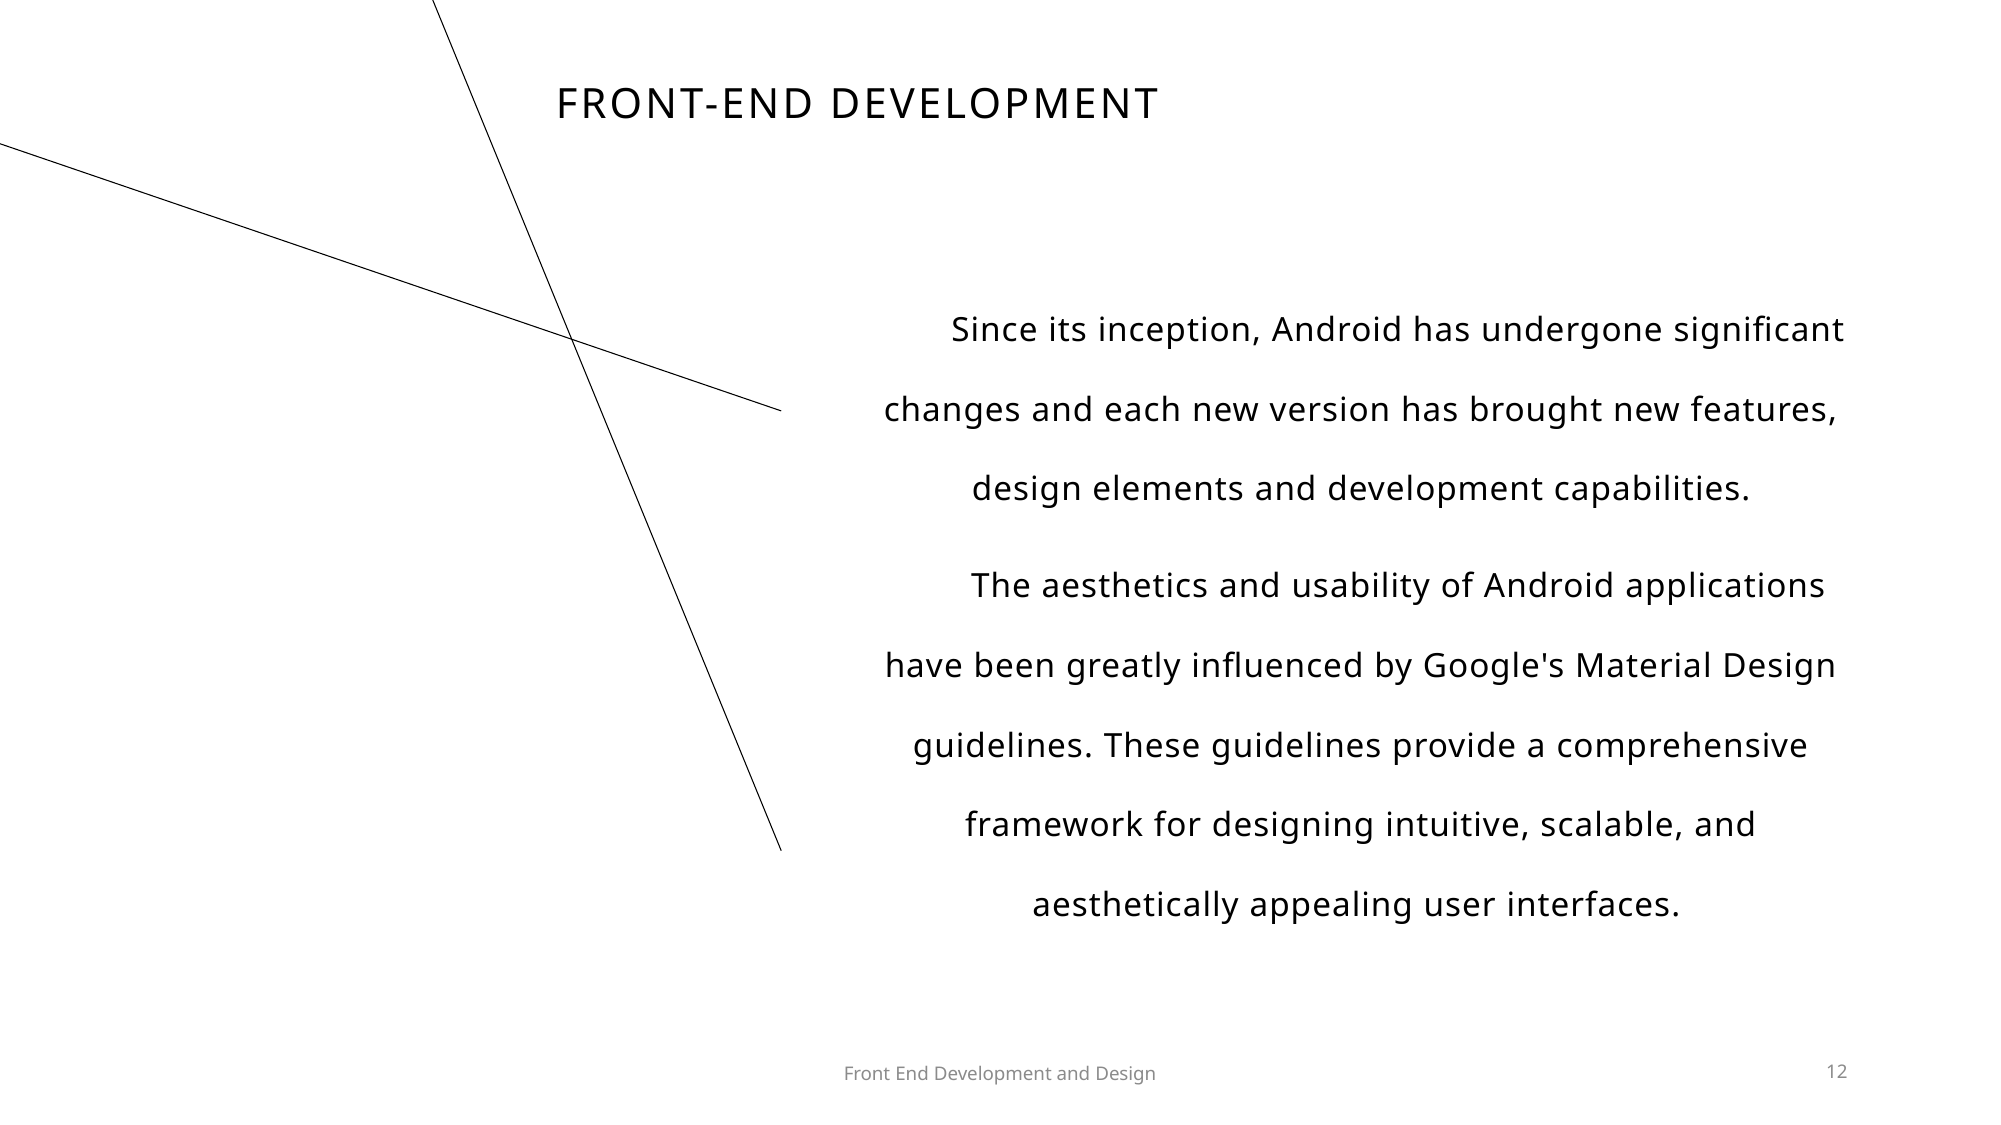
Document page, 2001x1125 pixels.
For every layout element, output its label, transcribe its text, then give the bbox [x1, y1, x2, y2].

title Front-end development [540, 40, 1379, 135]
footer Front End Development and Design [662, 1042, 1338, 1103]
slide_number 12 [1412, 1042, 1863, 1103]
list Since its inception, Android has undergone significant changes and each new version has brought new features, design elements and development capabilities. The aesthetics and usability of Android applications have been greatly influenced by Google's Material Design guidelines. These guidelines provide a comprehensive framework for designing intuitive, scalable, and aesthetically appealing user interfaces. [861, 260, 1863, 1009]
